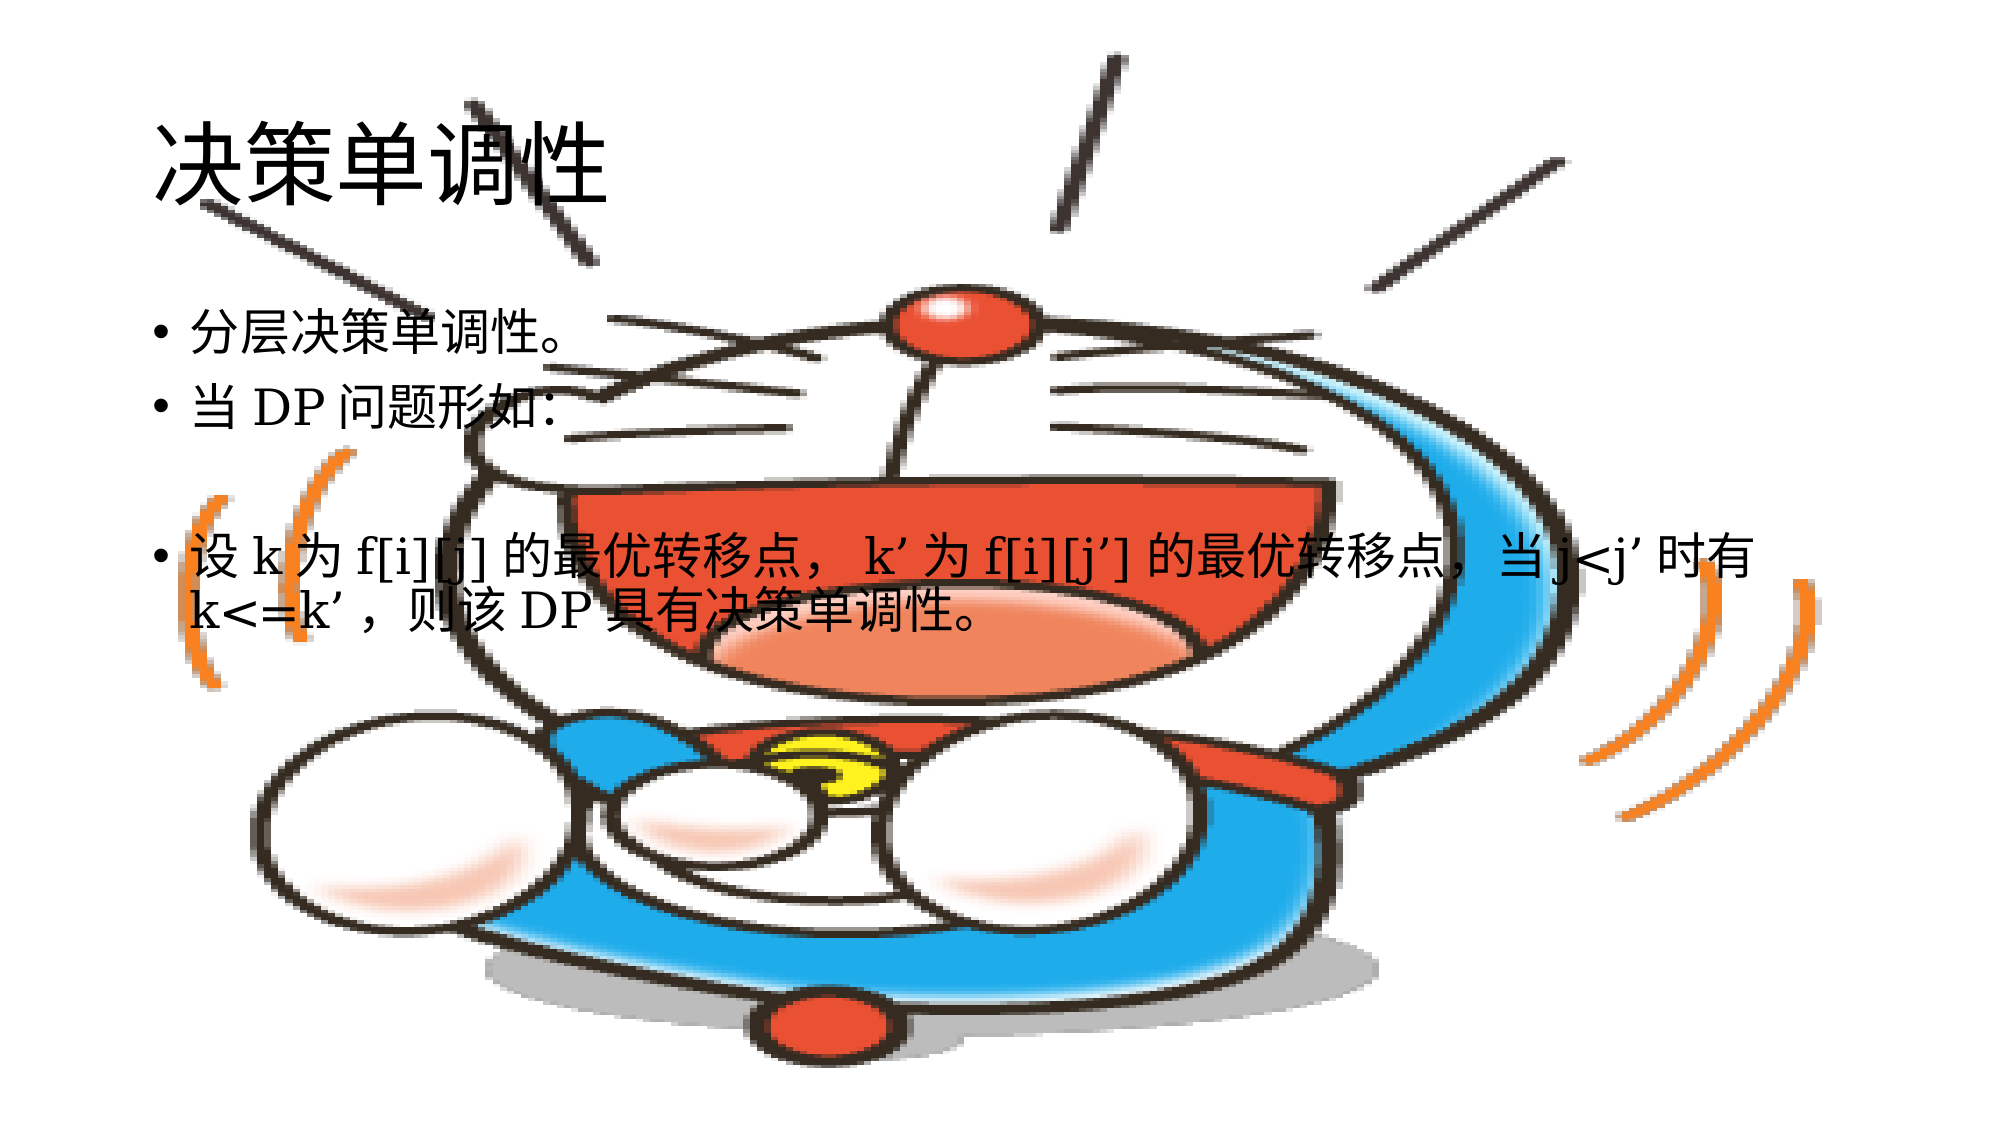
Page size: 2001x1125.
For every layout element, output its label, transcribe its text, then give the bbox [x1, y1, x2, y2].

title 决策单调性 [137, 59, 1863, 278]
